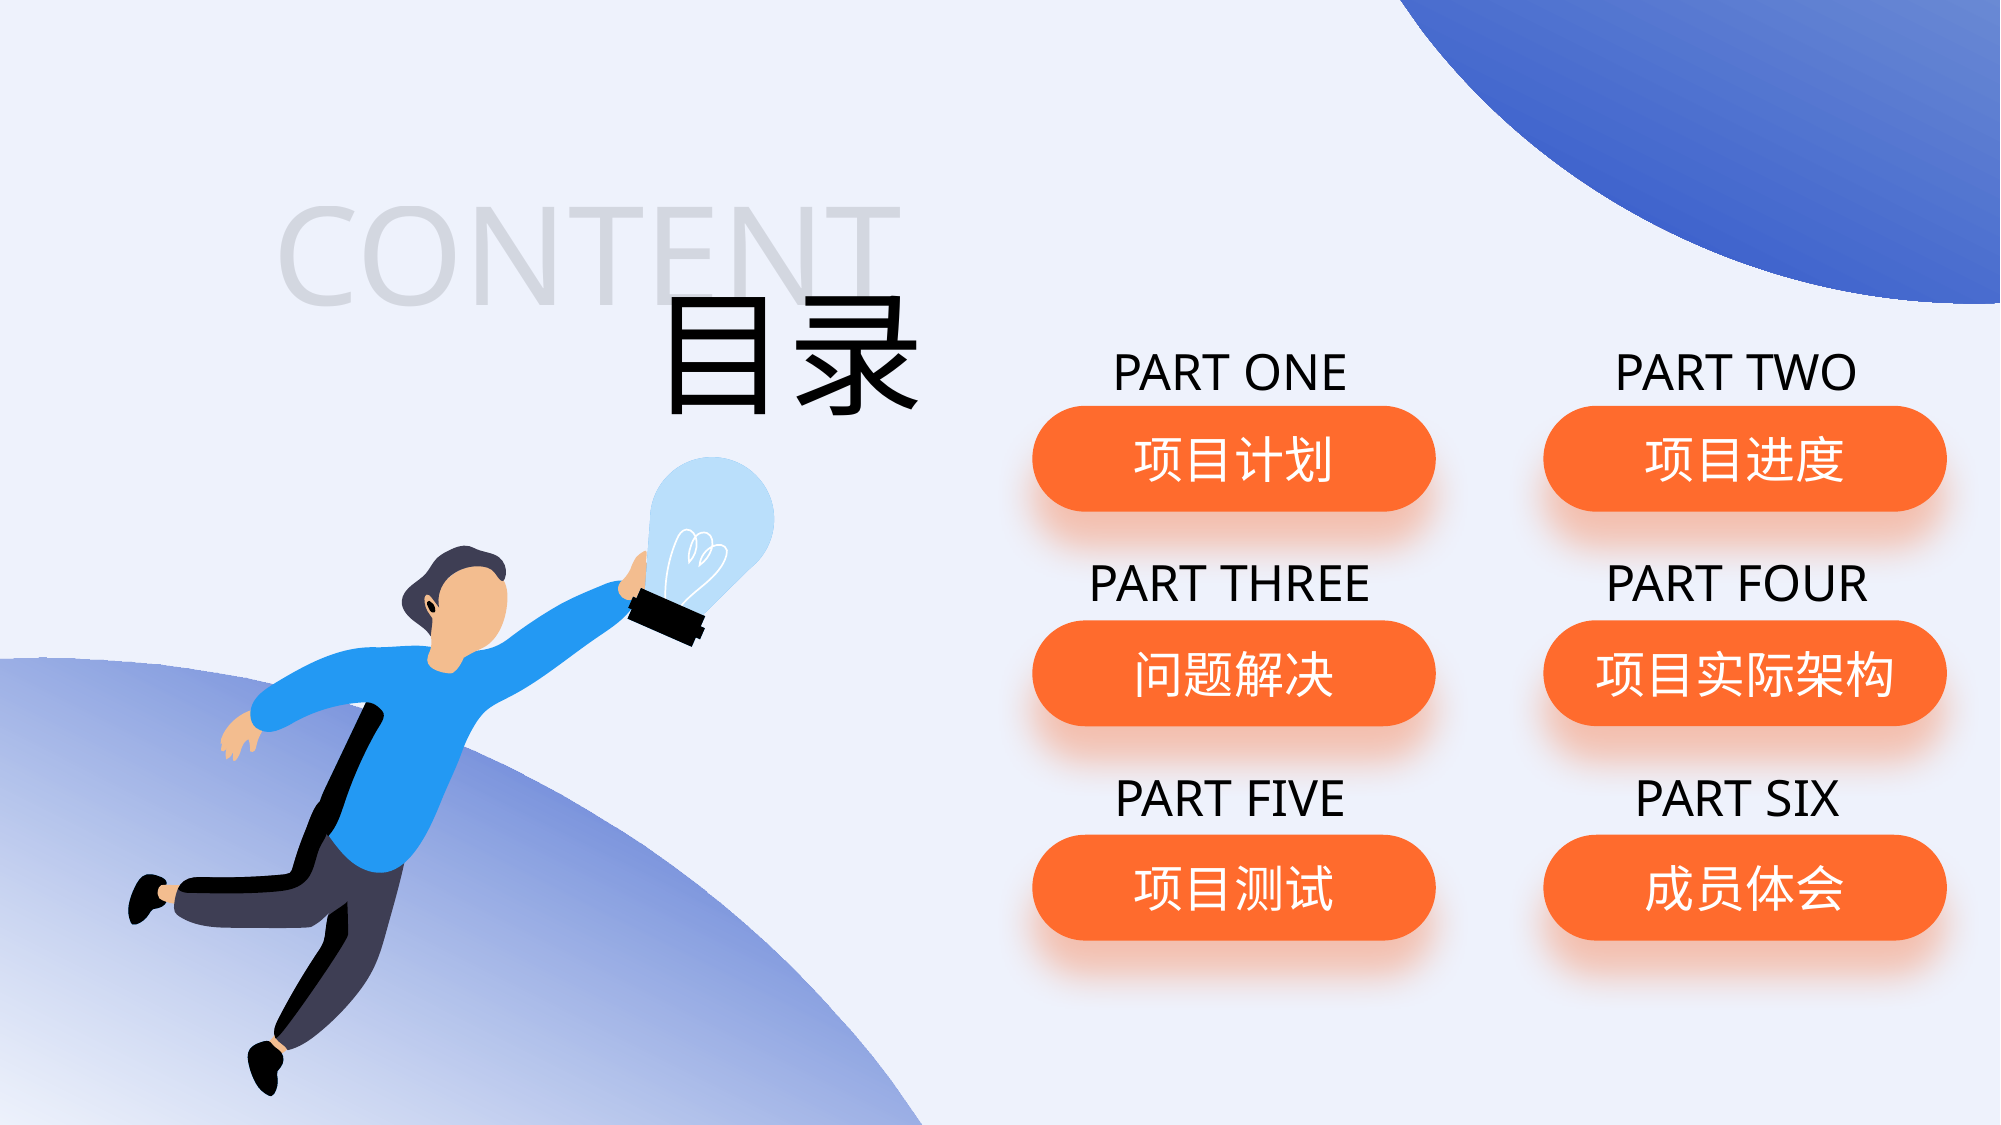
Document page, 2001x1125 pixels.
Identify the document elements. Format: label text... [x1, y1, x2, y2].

text_box 成员体会 [1542, 833, 1948, 942]
text_box PART THREE [1074, 544, 1387, 619]
text_box PART TWO [1600, 332, 1875, 408]
text_box 项目实际架构 [1542, 619, 1948, 728]
text_box PART ONE [1097, 332, 1364, 408]
text_box PART SIX [1619, 758, 1855, 833]
text_box 问题解决 [1031, 619, 1437, 728]
text_box 项目测试 [1031, 833, 1437, 942]
text_box 项目计划 [1031, 404, 1437, 513]
text_box 项目进度 [1542, 404, 1948, 513]
text_box PART FIVE [1099, 759, 1362, 833]
text_box PART FOUR [1590, 544, 1884, 619]
